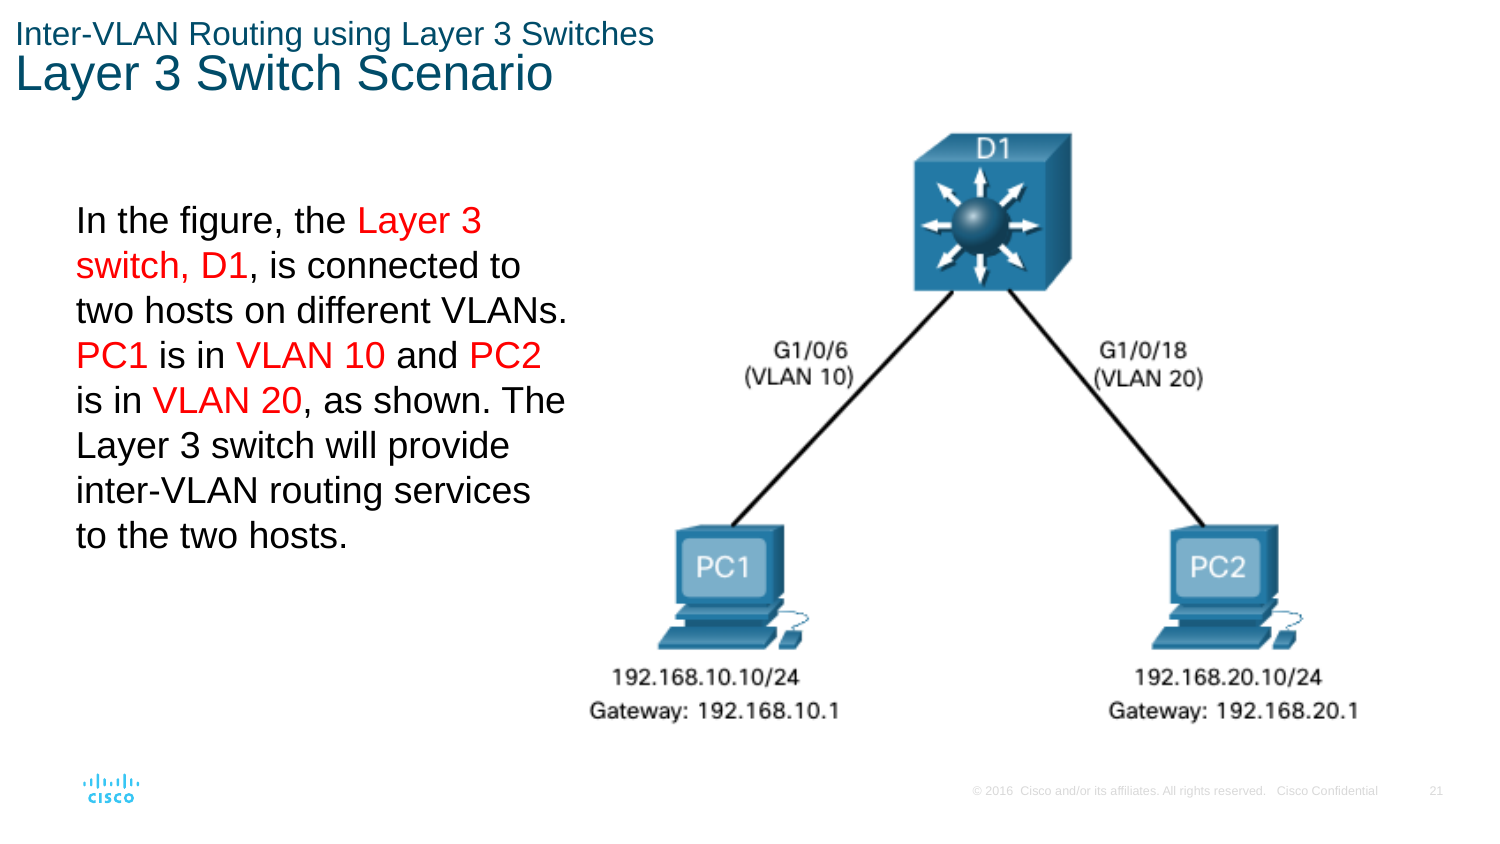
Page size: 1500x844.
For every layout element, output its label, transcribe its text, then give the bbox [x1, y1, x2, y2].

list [585, 119, 1370, 726]
title Inter-VLAN Routing using Layer 3 Switches Layer 3 Switch Scenario [0, 0, 1369, 121]
text_box In the figure, the Layer 3 switch, D1, is connected to two hosts on different VLANs. PC1 is in VLAN 10 and PC2 is in VLAN 20, as shown. The Layer 3 switch will provide inter-VLAN routing services to the two hosts. [61, 188, 580, 564]
